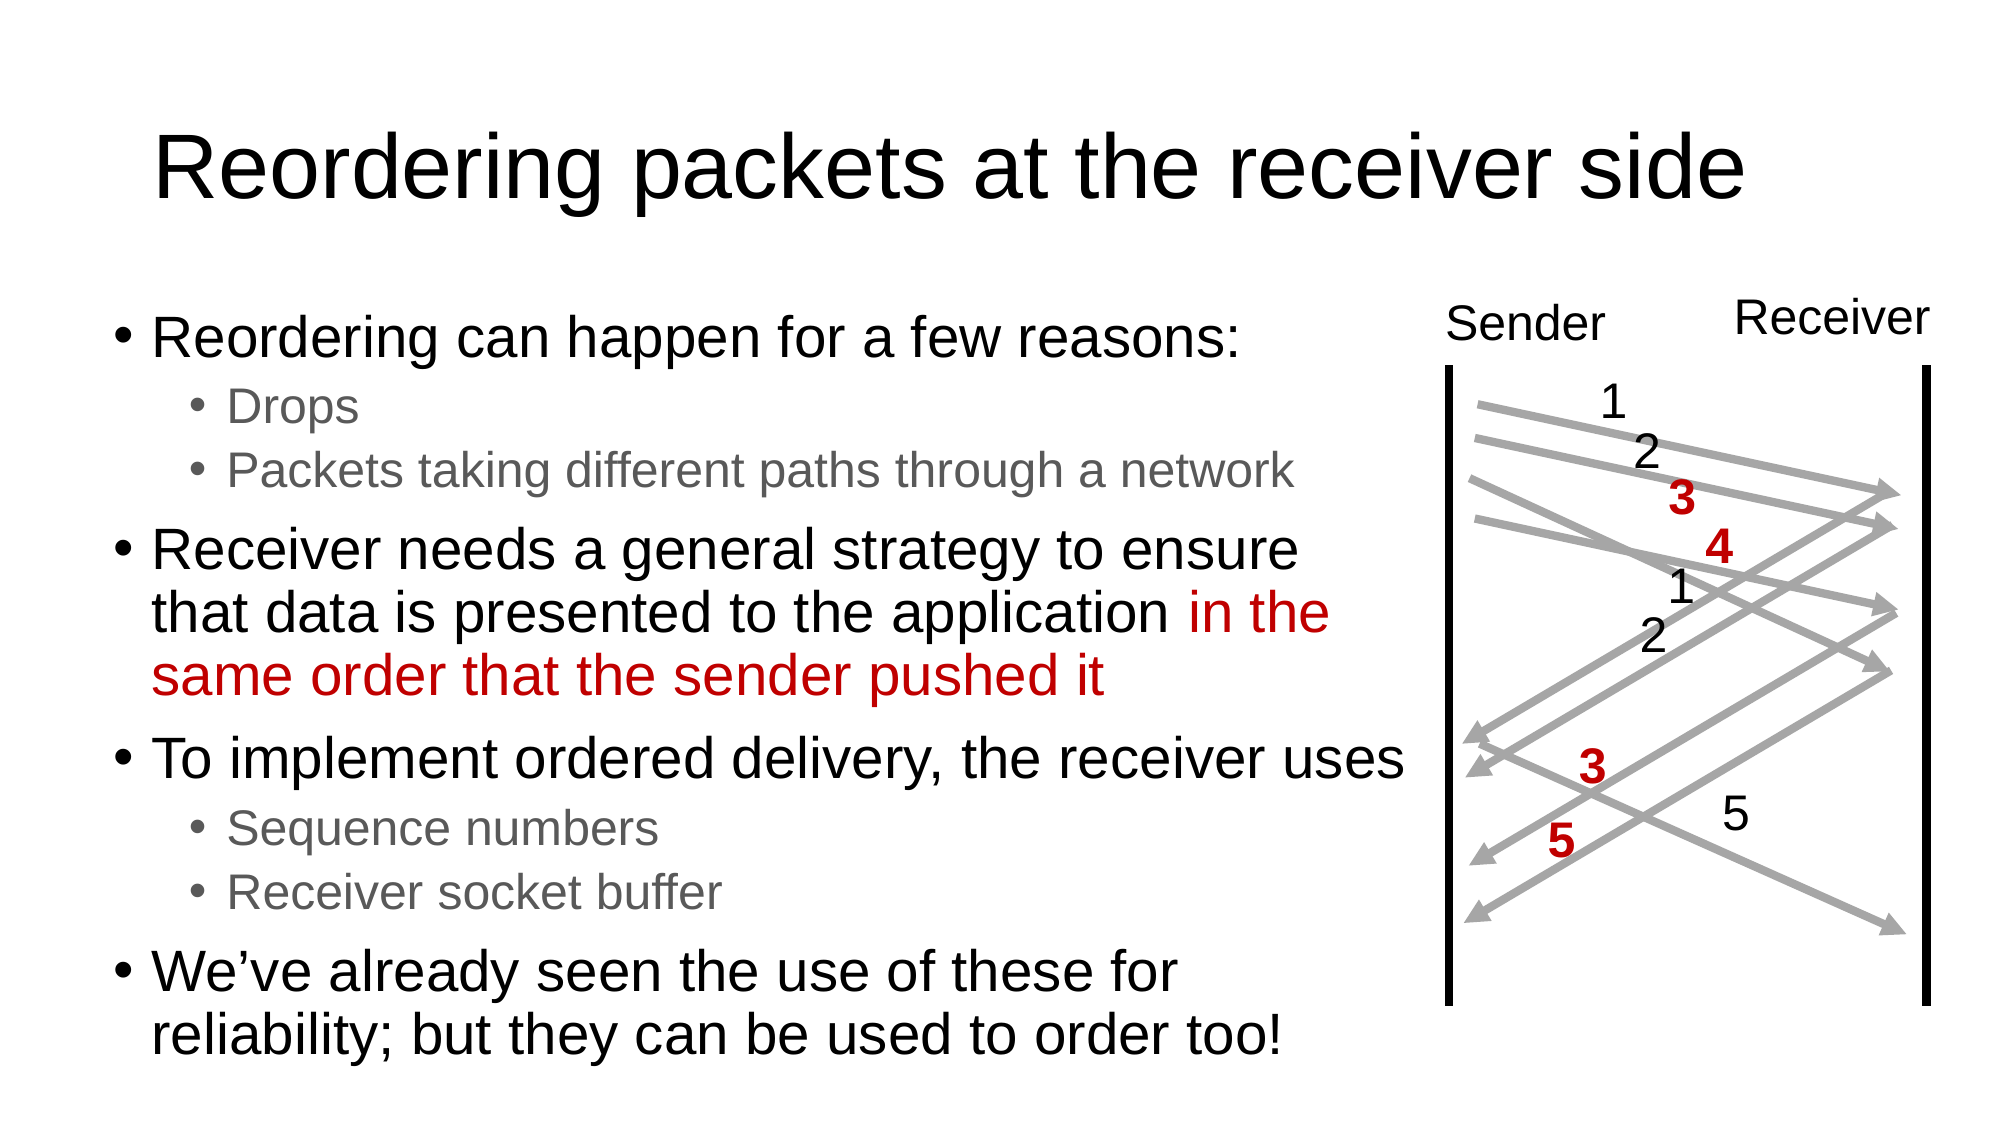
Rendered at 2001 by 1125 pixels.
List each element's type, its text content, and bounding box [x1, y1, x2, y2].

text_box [1477, 404, 1901, 496]
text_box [1462, 491, 1890, 744]
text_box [1463, 670, 1892, 923]
text_box Receiver [1718, 277, 1970, 352]
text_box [1469, 478, 1890, 491]
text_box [1468, 612, 1897, 866]
list Reordering can happen for a few reasons: Drops Packets taking different paths through a network Receiver needs a general strategy to ensure that data is presented to the application in the same order that the sender pushed it To implement ordered delivery, the receiver uses Sequence numbers Receiver socket buffer We’ve already seen the use of these for reliability; but they can be used to order too! [98, 299, 1430, 1100]
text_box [1890, 518, 1899, 610]
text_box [1474, 437, 1899, 518]
text_box Sender [1430, 283, 1657, 358]
text_box 1 [1584, 361, 1696, 404]
title Reordering packets at the receiver side [137, 59, 1863, 278]
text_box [1479, 743, 1907, 935]
